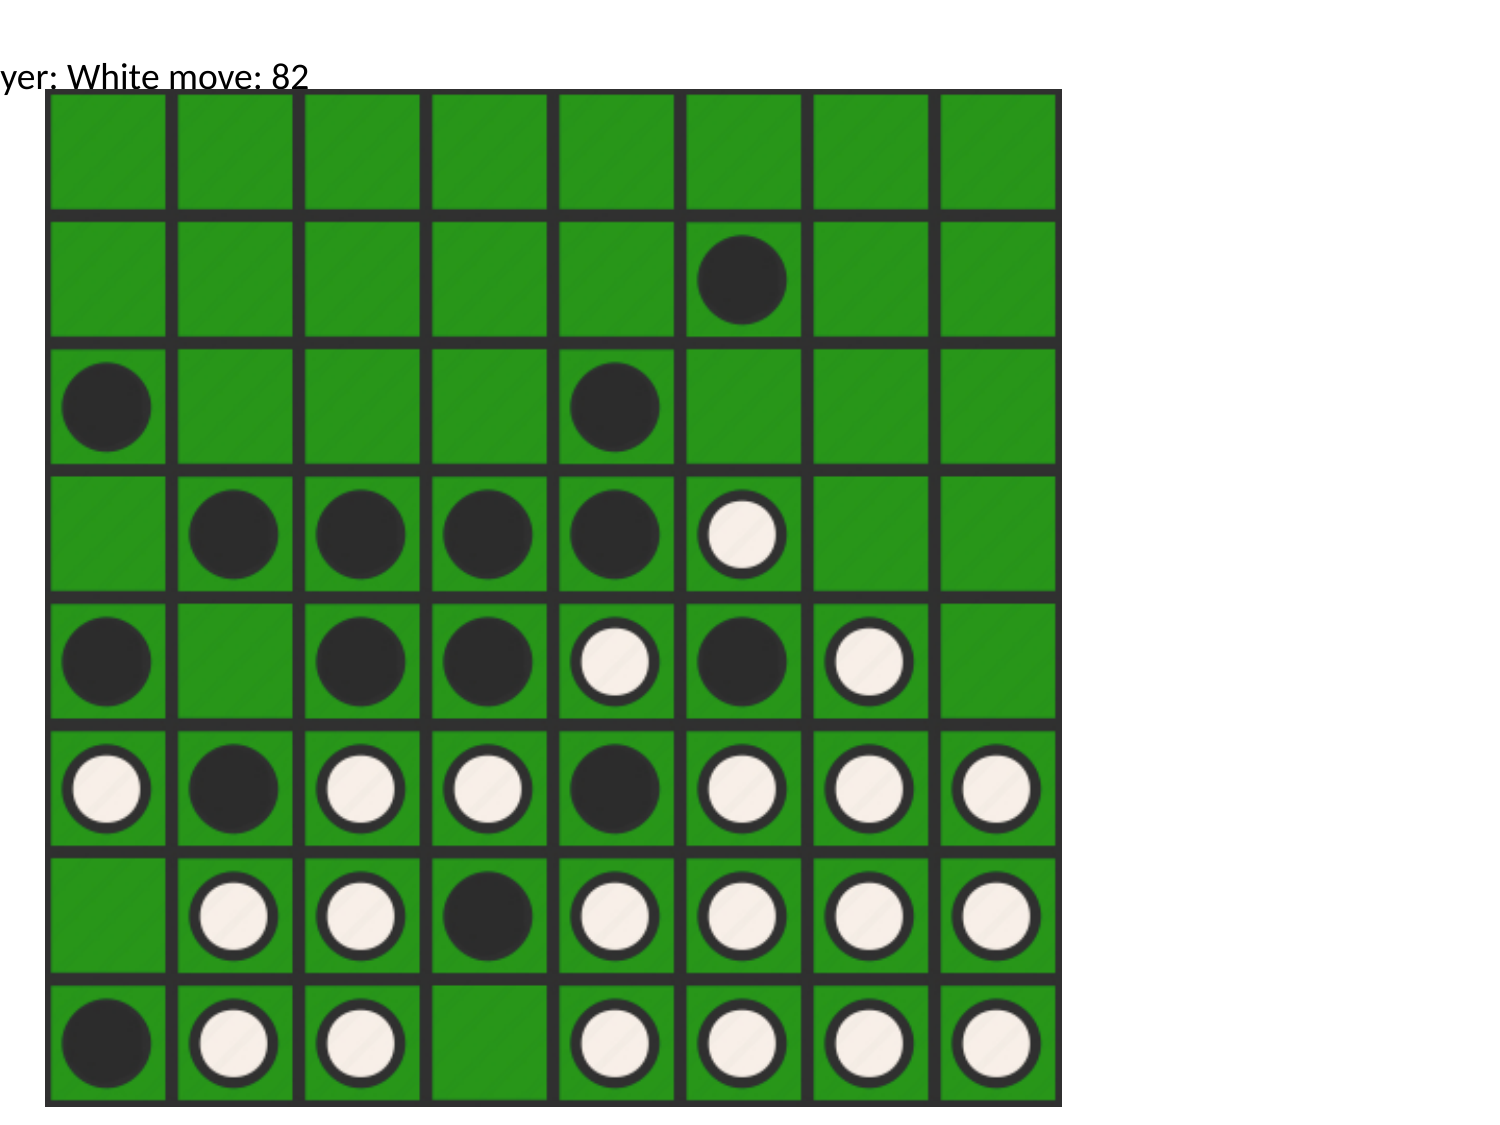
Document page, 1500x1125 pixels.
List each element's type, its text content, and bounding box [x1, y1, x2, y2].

text_box turn: 32 player: White move: 82 [0, 44, 325, 105]
picture [44, 89, 1062, 1107]
